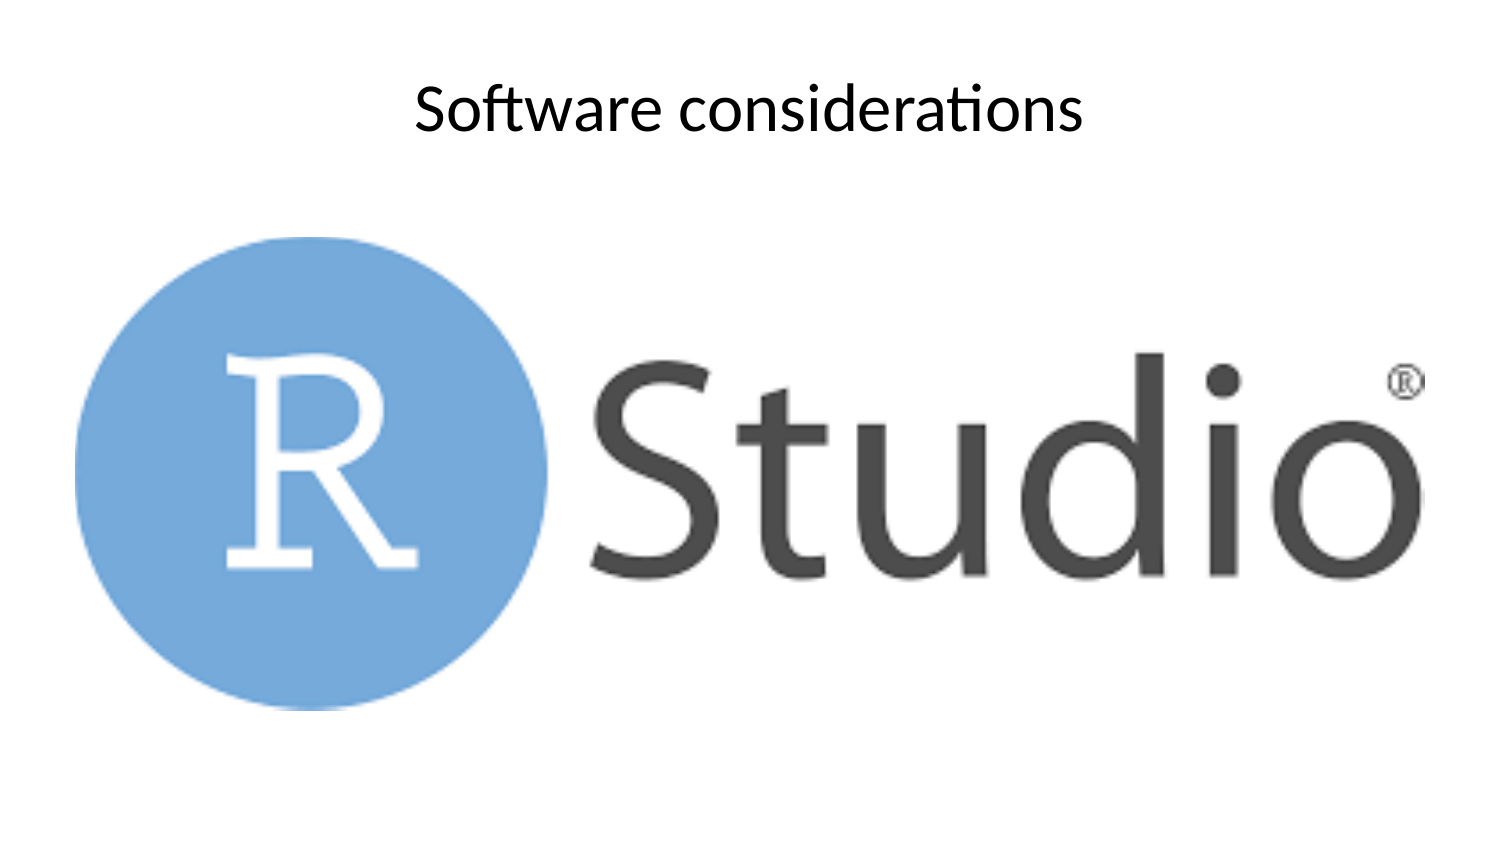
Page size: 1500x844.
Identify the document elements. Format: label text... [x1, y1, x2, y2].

picture [74, 237, 1426, 711]
title Software considerations [75, 33, 1425, 175]
